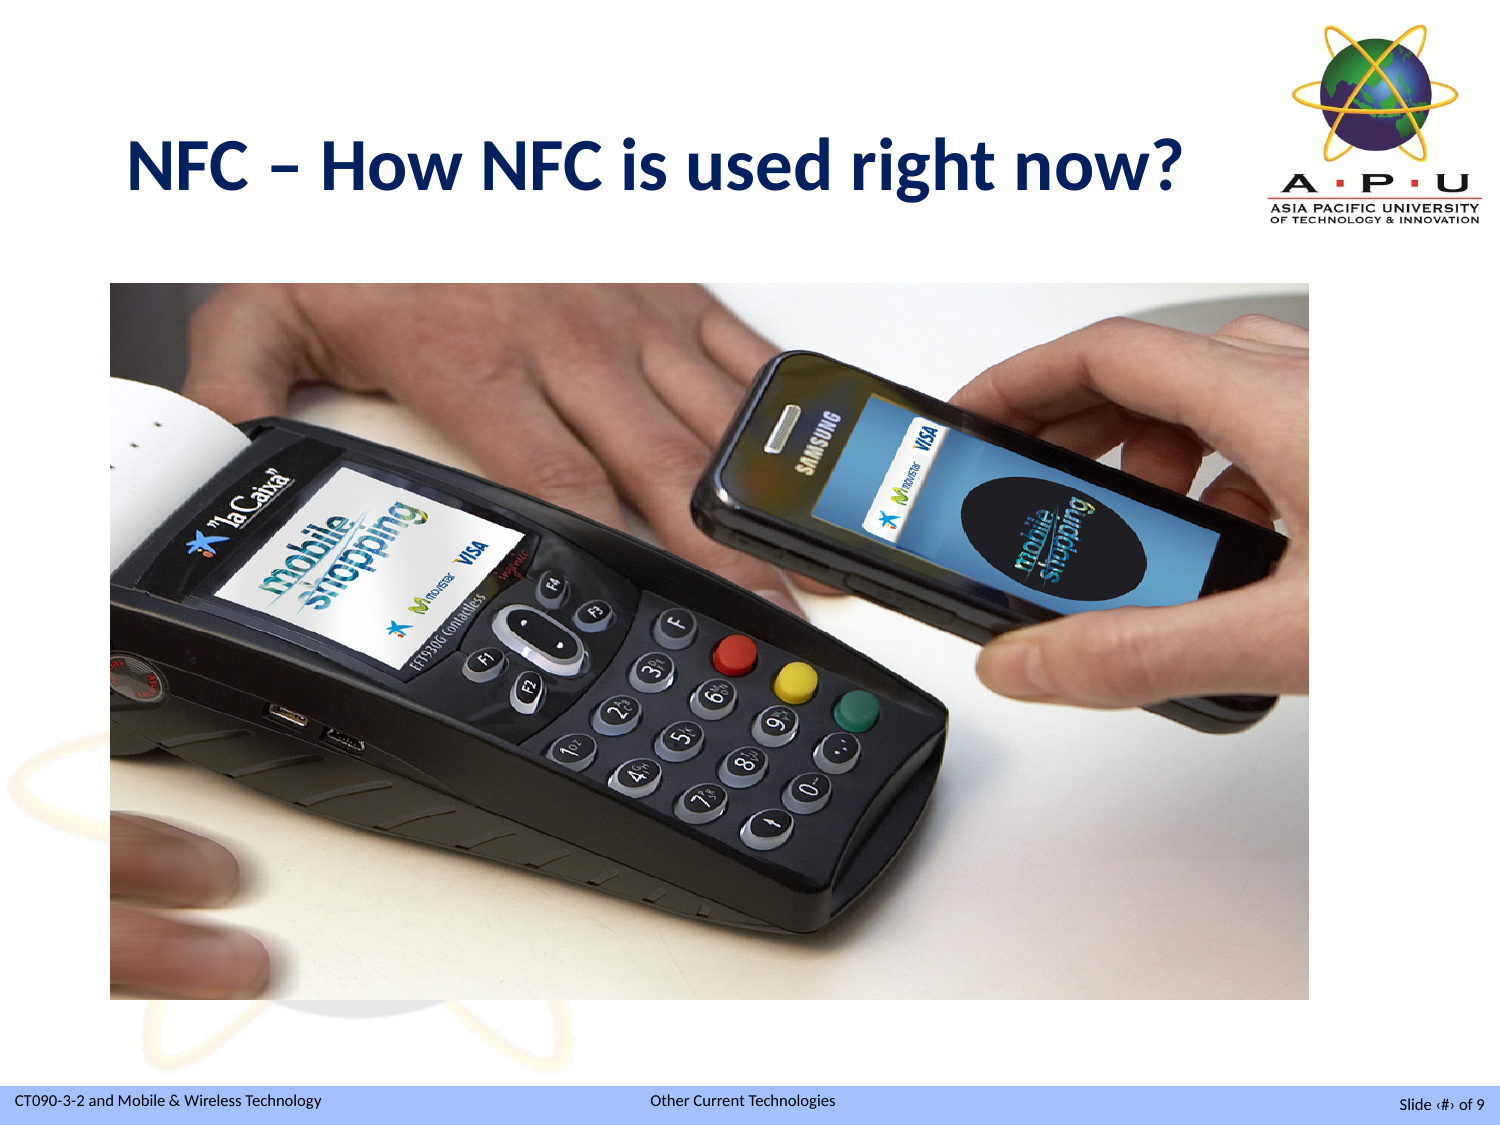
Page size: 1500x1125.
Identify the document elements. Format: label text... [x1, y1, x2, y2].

picture [1251, 0, 1500, 249]
footer Slide ‹#› of 9 [1024, 1086, 1500, 1125]
picture [109, 283, 1309, 1001]
text_box NFC – How NFC is used right now? [0, 95, 1313, 226]
